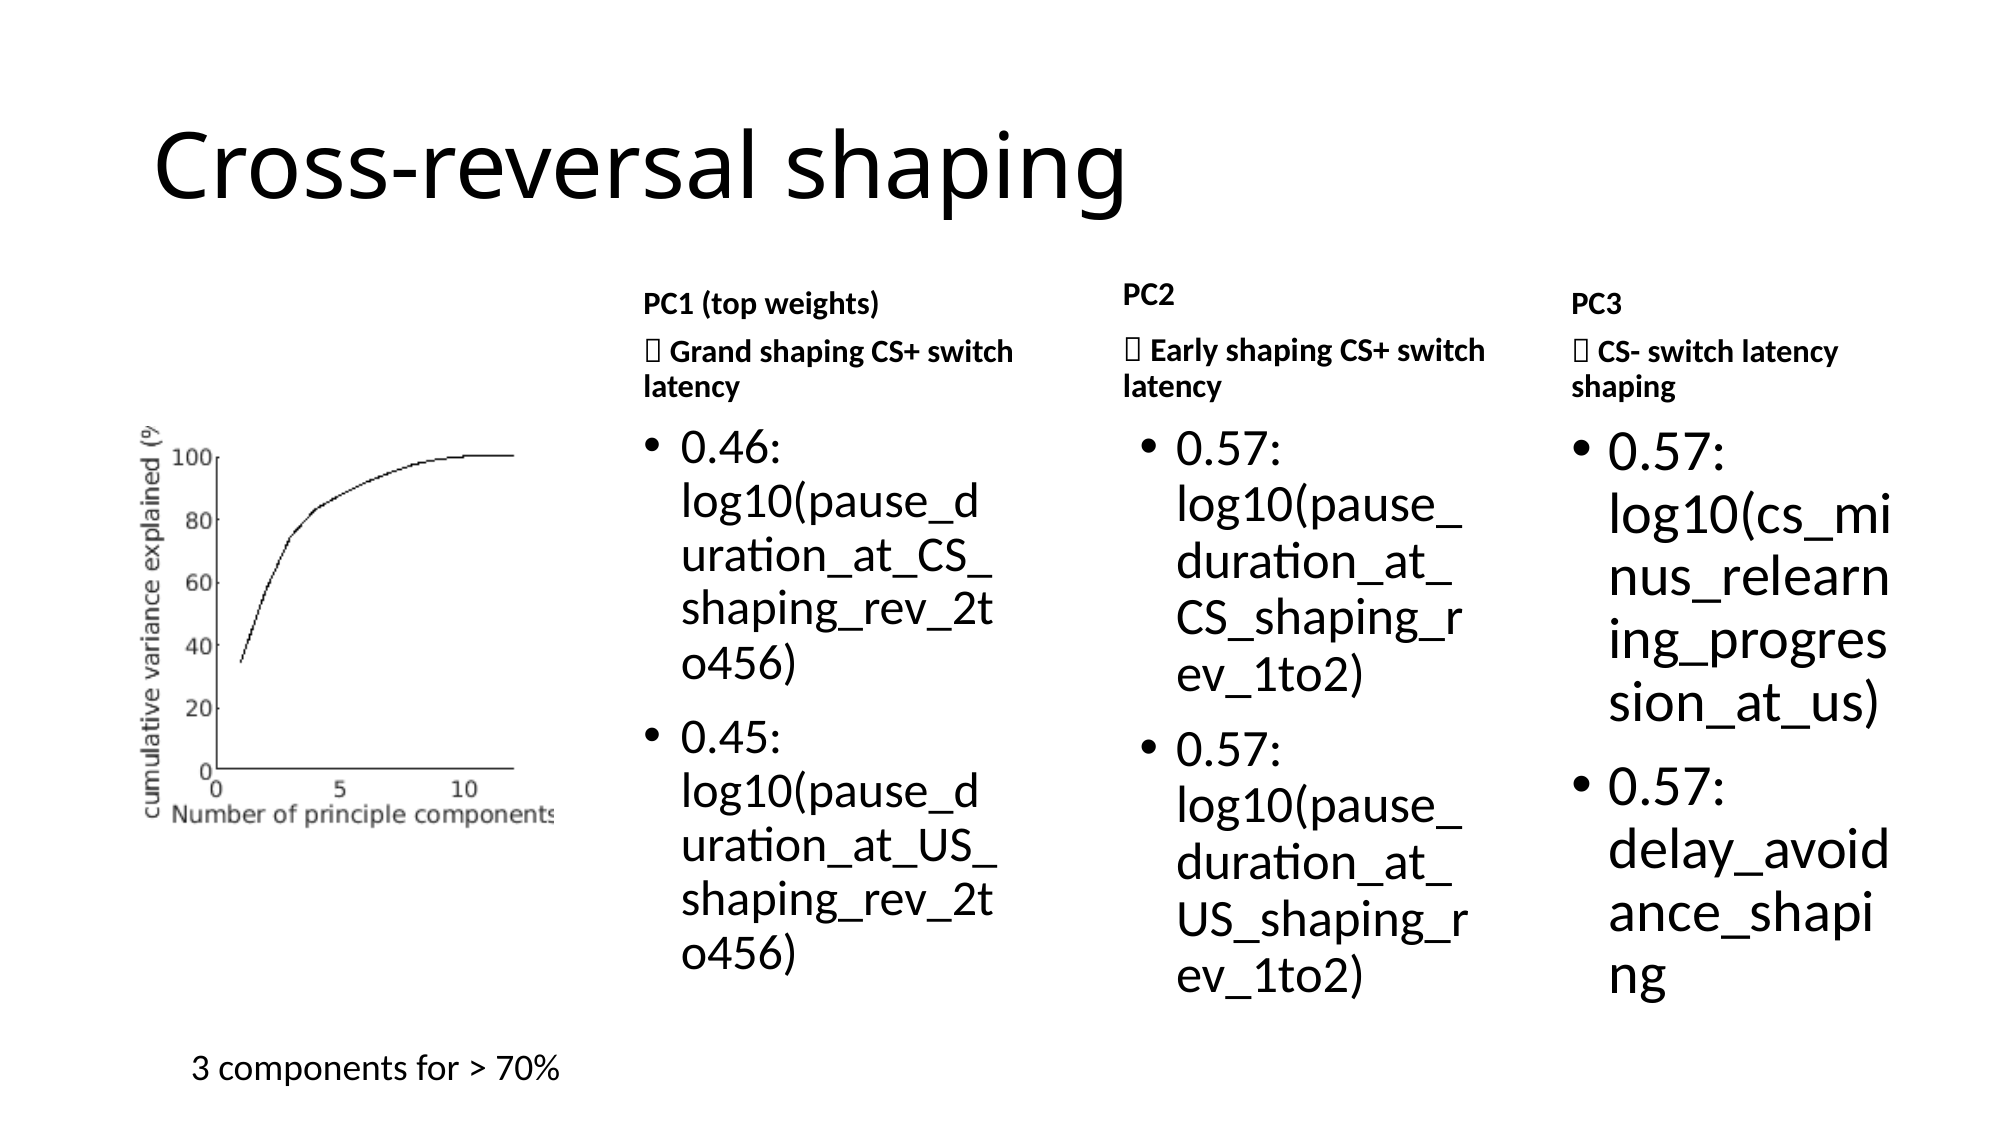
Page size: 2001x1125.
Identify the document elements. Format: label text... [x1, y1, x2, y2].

list 0.57: log10(pause_duration_at_CS_shaping_rev_1to2) 0.57: log10(pause_duration_at_US_shaping_rev_1to2) [1124, 412, 1487, 1017]
text_box 3 components for > 70% [176, 1035, 576, 1096]
text_box 0.57: log10(cs_minus_relearning_progression_at_us) 0.57: delay_avoidance_shaping [1556, 412, 1918, 1017]
text_box PC3  CS- switch latency shaping [1556, 277, 1966, 413]
list PC1 (top weights)  Grand shaping CS+ switch latency [628, 277, 1076, 413]
list PC2  Early shaping CS+ switch latency [1107, 277, 1556, 413]
picture [137, 426, 554, 830]
title Cross-reversal shaping [137, 59, 1863, 278]
list 0.46: log10(pause_duration_at_CS_shaping_rev_2to456) 0.45: log10(pause_duration_at_US_shaping_rev_2to456) [628, 412, 1019, 1017]
